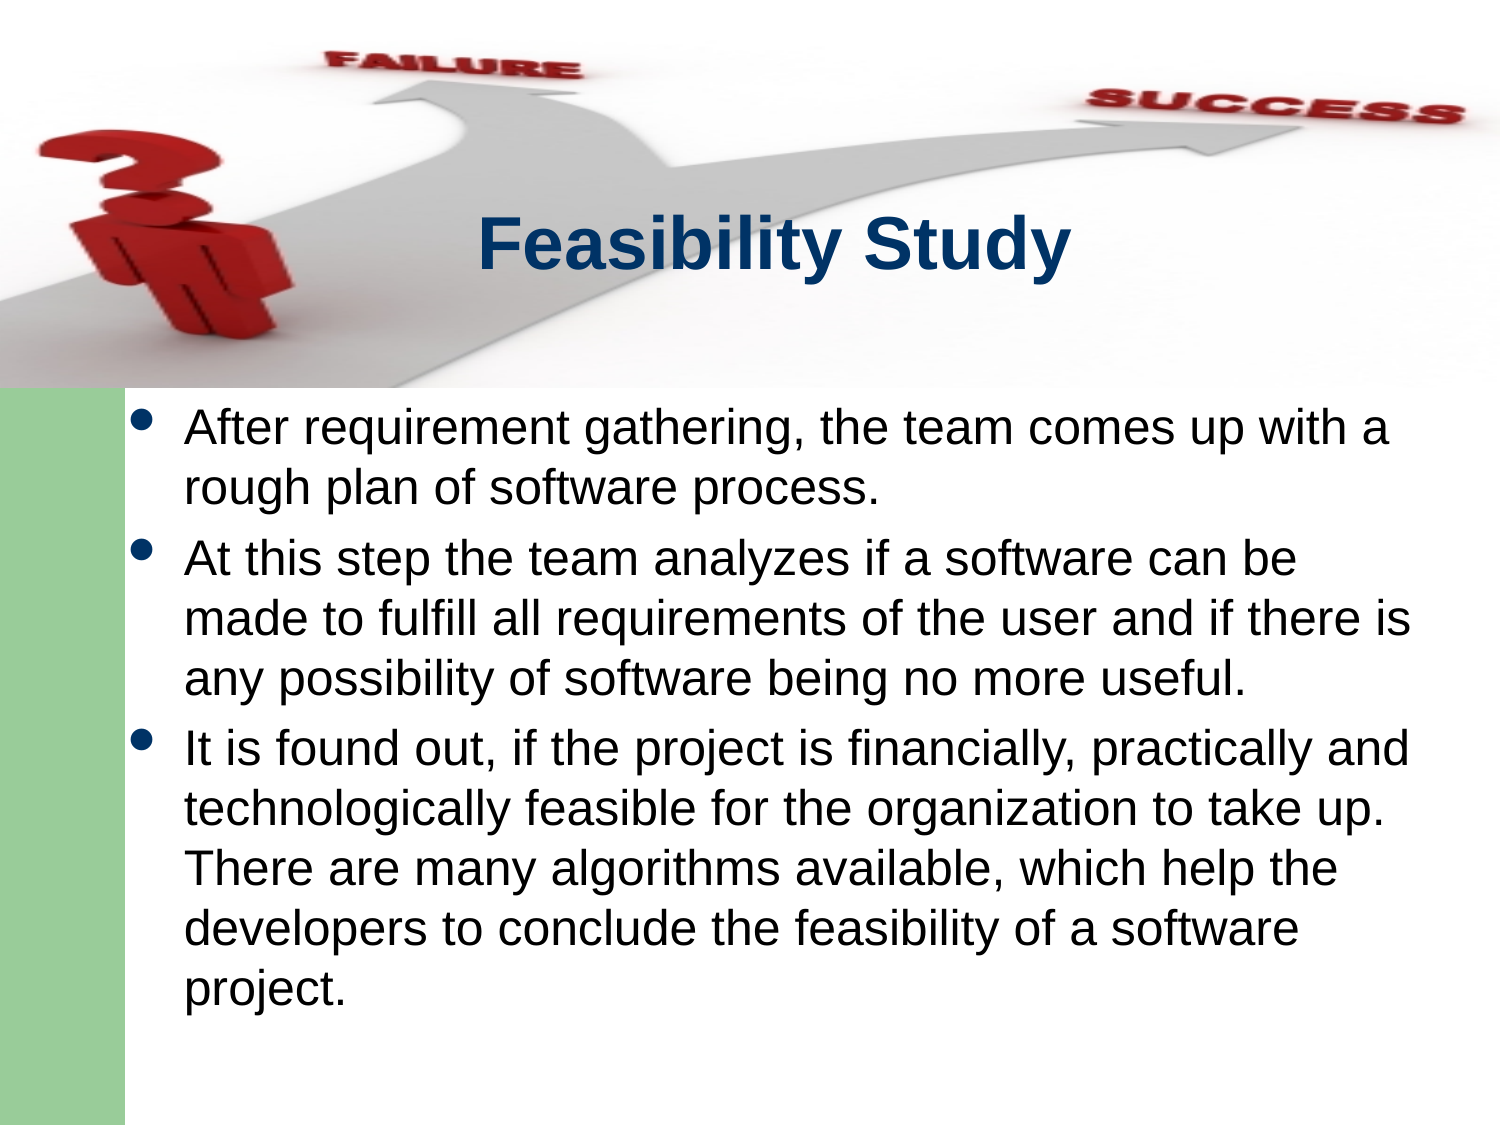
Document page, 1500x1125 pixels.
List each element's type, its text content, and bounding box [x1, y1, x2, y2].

list After requirement gathering, the team comes up with a rough plan of software process. At this step the team analyzes if a software can be made to fulfill all requirements of the user and if there is any possibility of software being no more useful. It is found out, if the project is financially, practically and technologically feasible for the organization to take up. There are many algorithms available, which help the developers to conclude the feasibility of a software project. [112, 397, 1450, 999]
picture [0, 0, 1500, 388]
